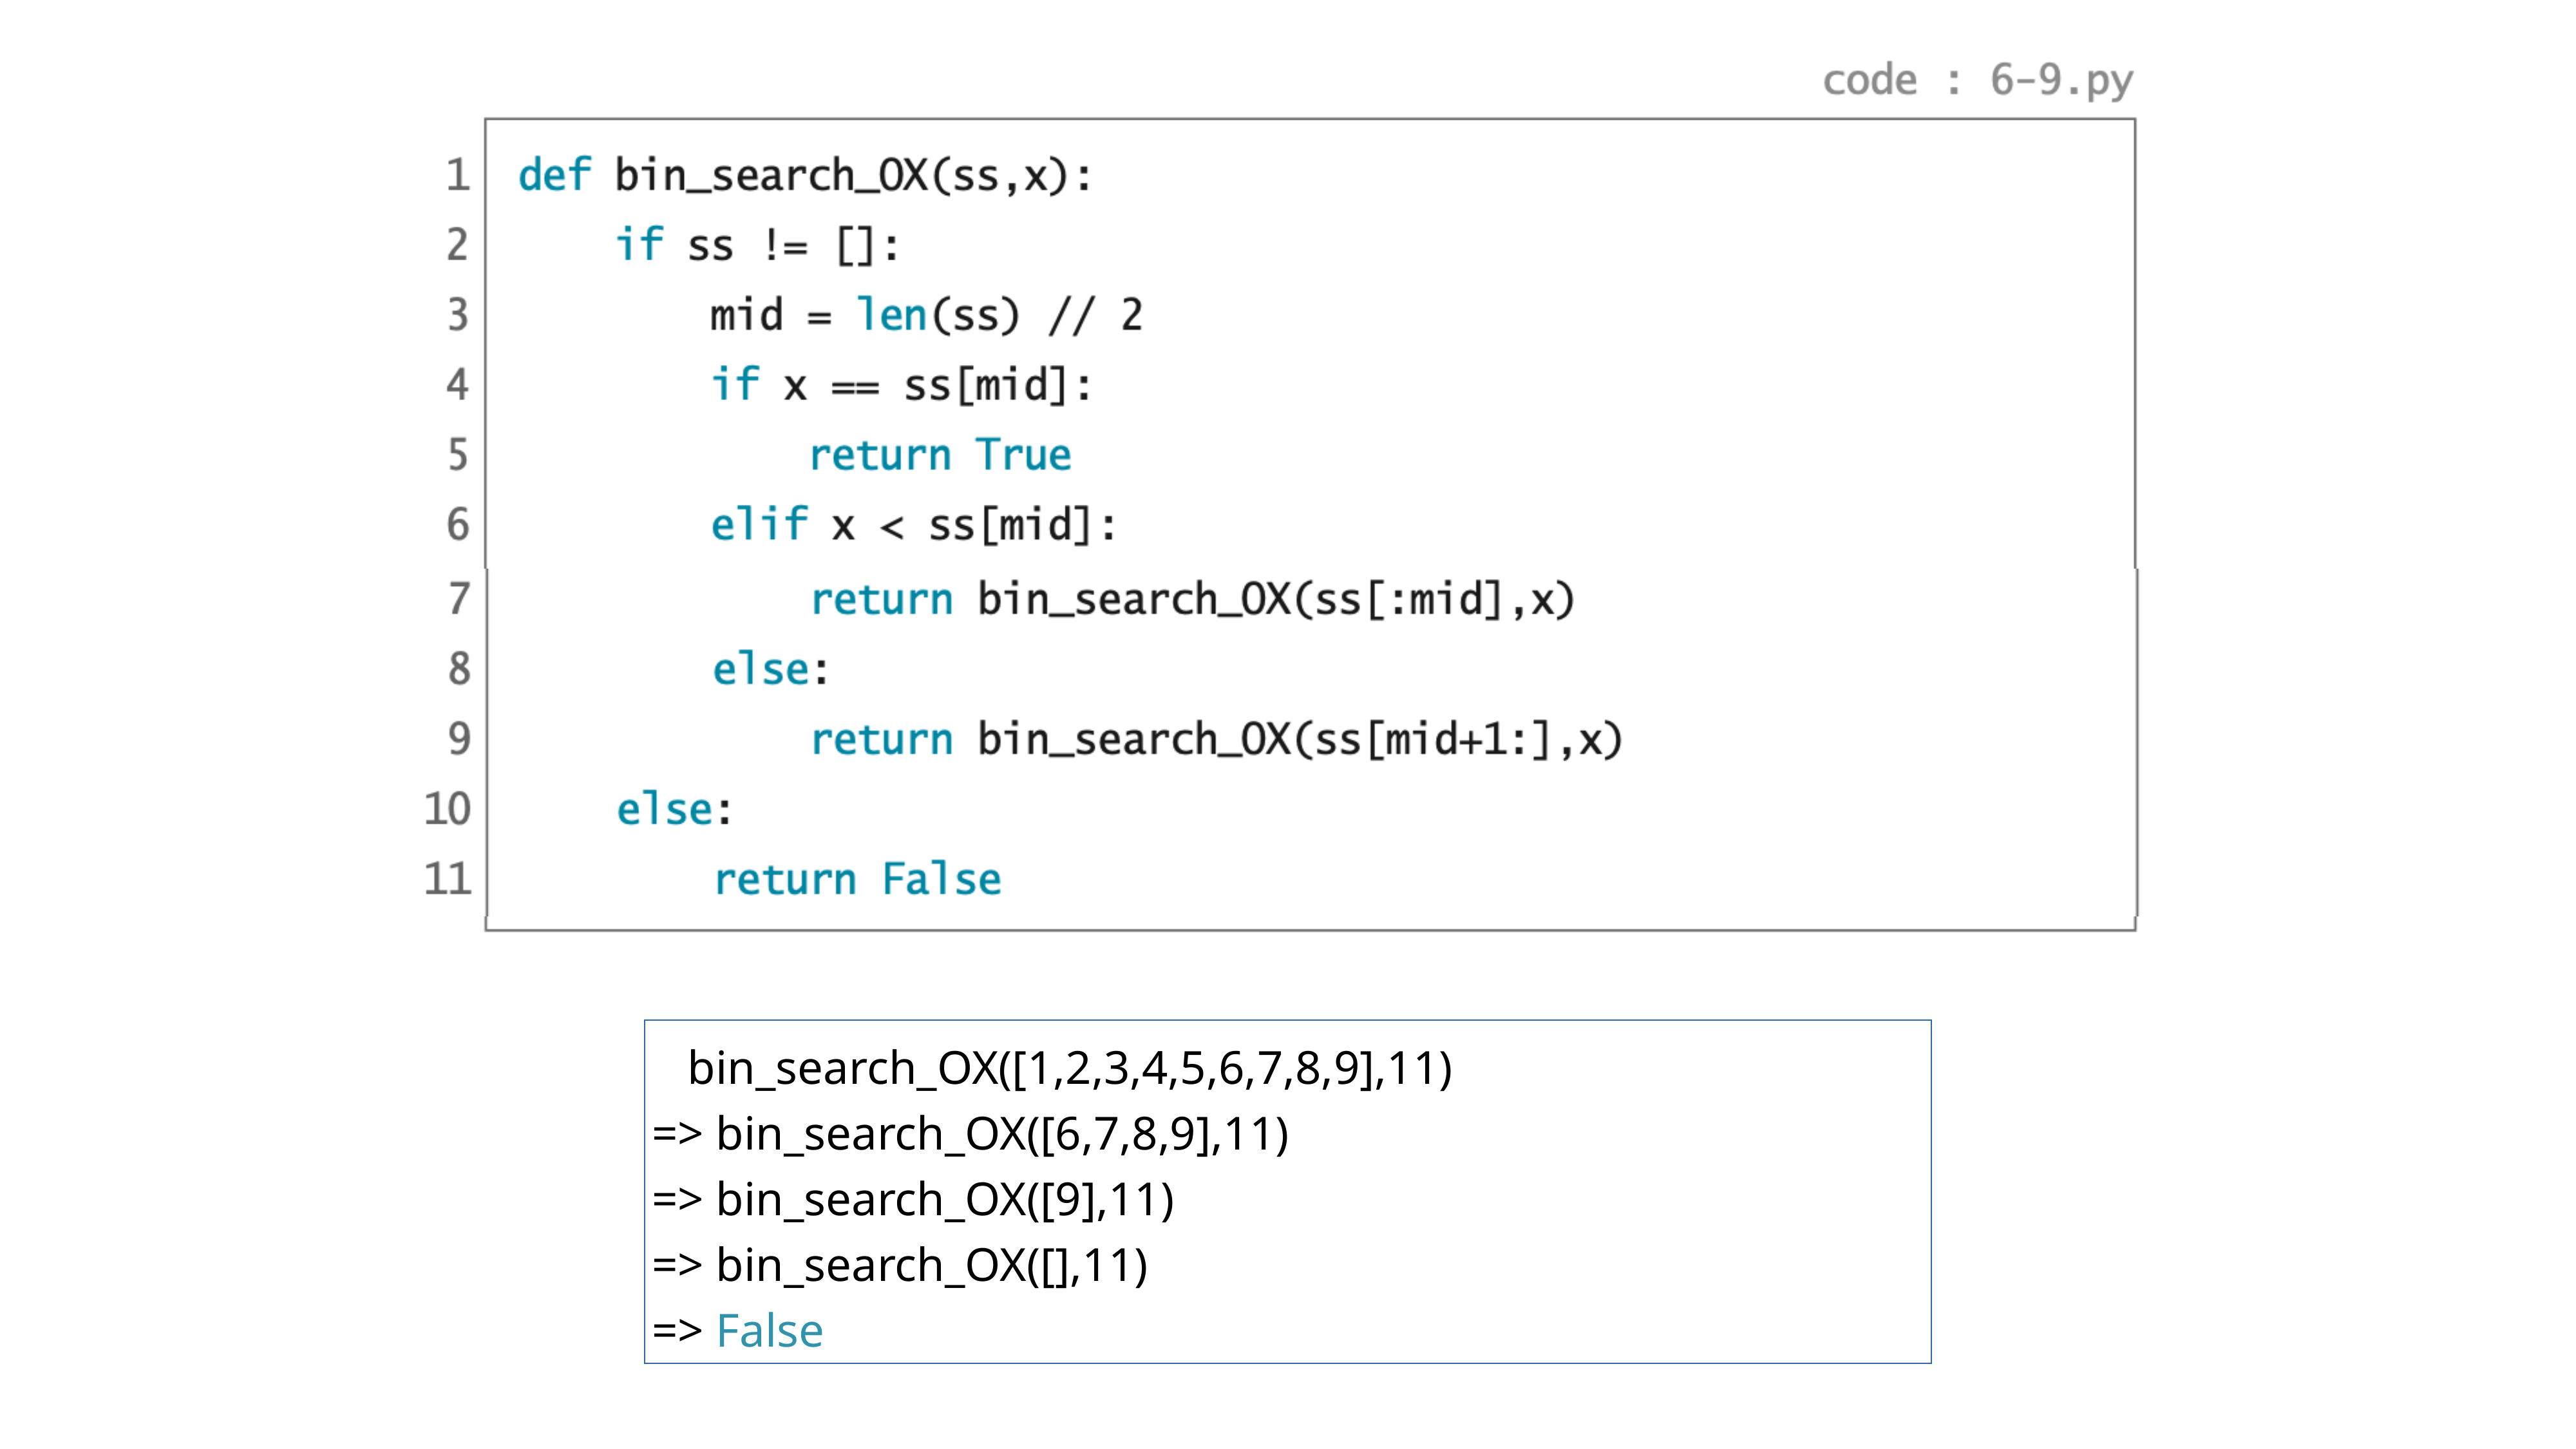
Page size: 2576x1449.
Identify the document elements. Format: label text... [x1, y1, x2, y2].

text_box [404, 44, 2154, 943]
text_box bin_search_OX([1,2,3,4,5,6,7,8,9],11) => bin_search_OX([6,7,8,9],11) => bin_search_OX([9],11) => bin_search_OX([],11) => False [644, 1020, 1932, 1364]
